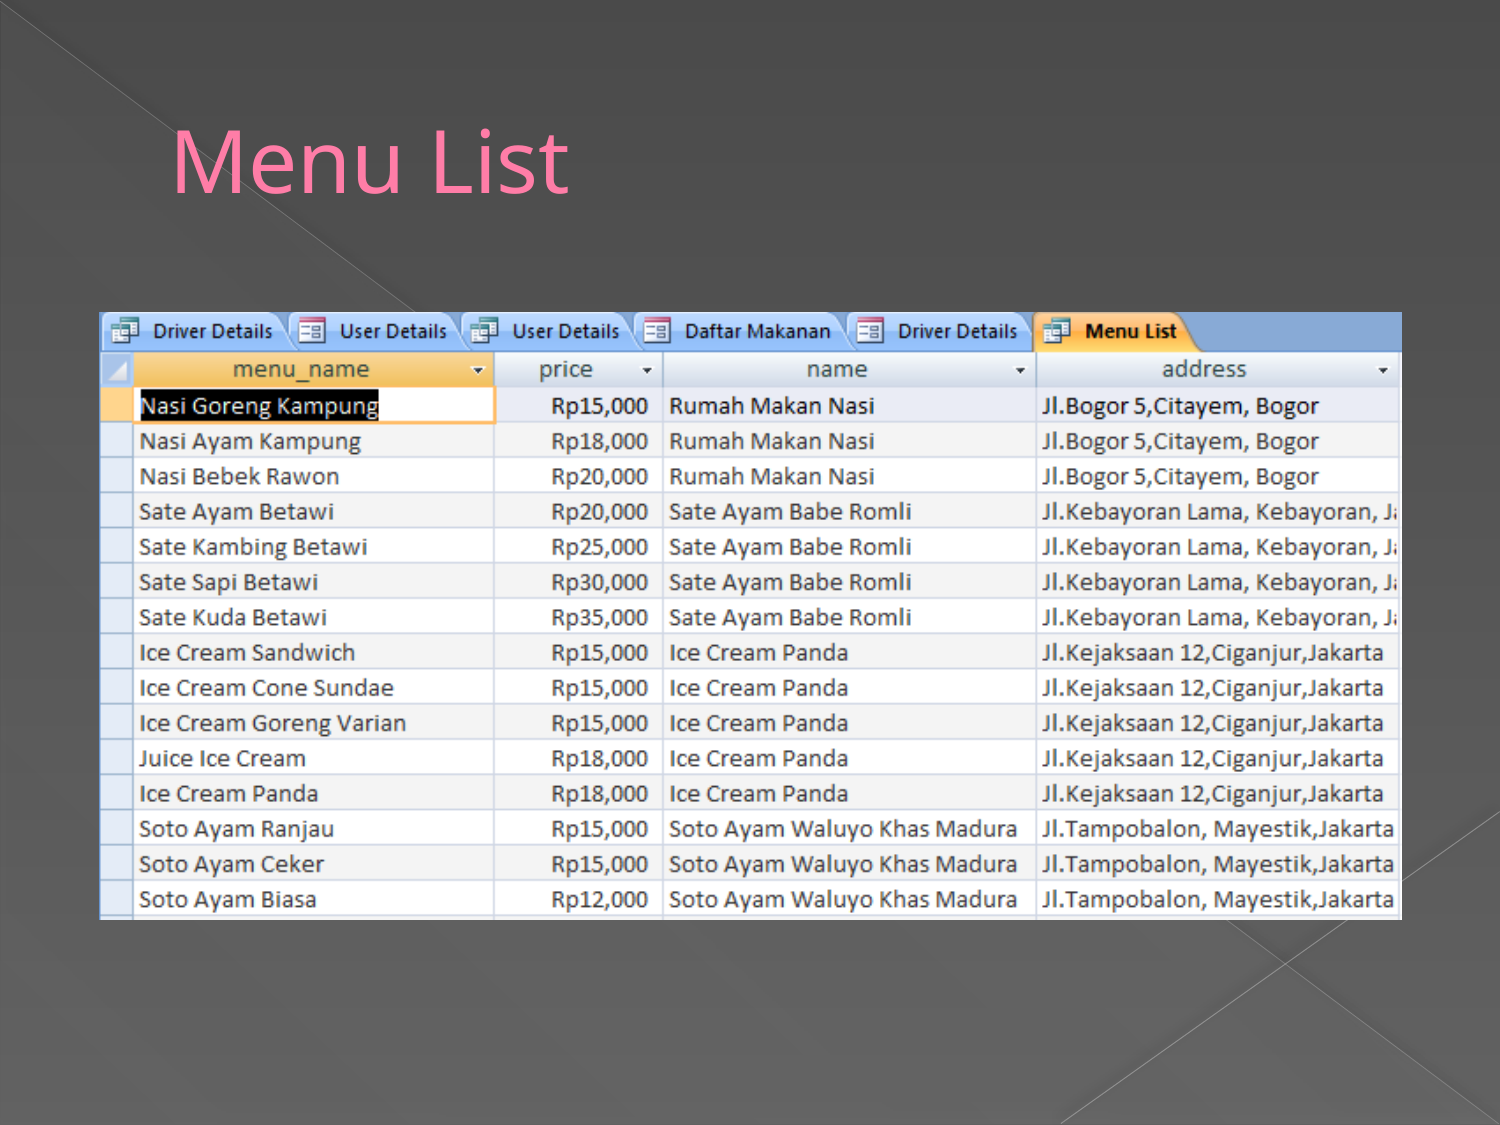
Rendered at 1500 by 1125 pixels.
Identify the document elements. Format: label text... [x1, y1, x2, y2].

title Menu List [75, 43, 1425, 274]
picture [99, 312, 1403, 920]
